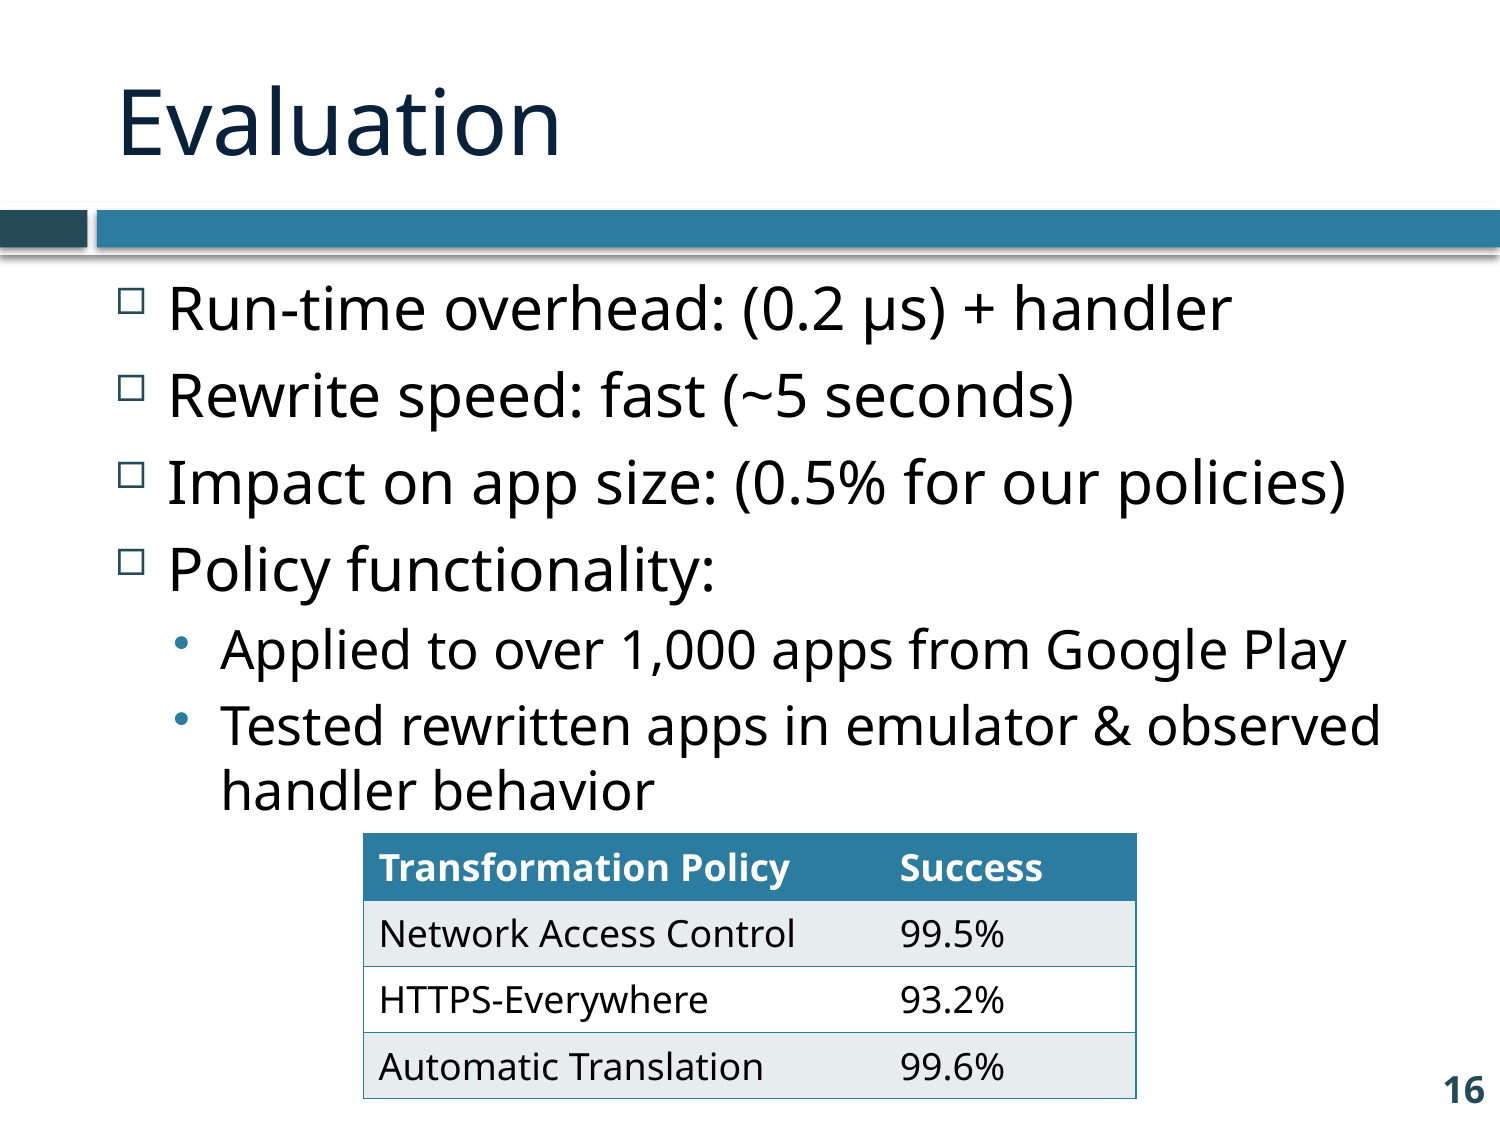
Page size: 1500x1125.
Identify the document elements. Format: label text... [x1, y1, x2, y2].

table_cell Network Access Control [364, 901, 885, 966]
table_cell 99.5% [885, 901, 1135, 966]
table_header Success [885, 835, 1135, 899]
slide_number 16 [1412, 1055, 1500, 1125]
table_cell 99.6% [885, 1033, 1135, 1098]
table_cell Automatic Translation [364, 1033, 885, 1098]
table_cell HTTPS-Everywhere [364, 967, 885, 1032]
table_cell 93.2% [885, 967, 1135, 1032]
title Evaluation [100, 37, 1438, 200]
table_header Transformation Policy [364, 835, 885, 899]
list Run-time overhead: (0.2 µs) + handler Rewrite speed: fast (~5 seconds) Impact on app size: (0.5% for our policies) Policy functionality: Applied to over 1,000 apps from Google Play Tested rewritten apps in emulator & observed handler behavior [100, 262, 1438, 1000]
